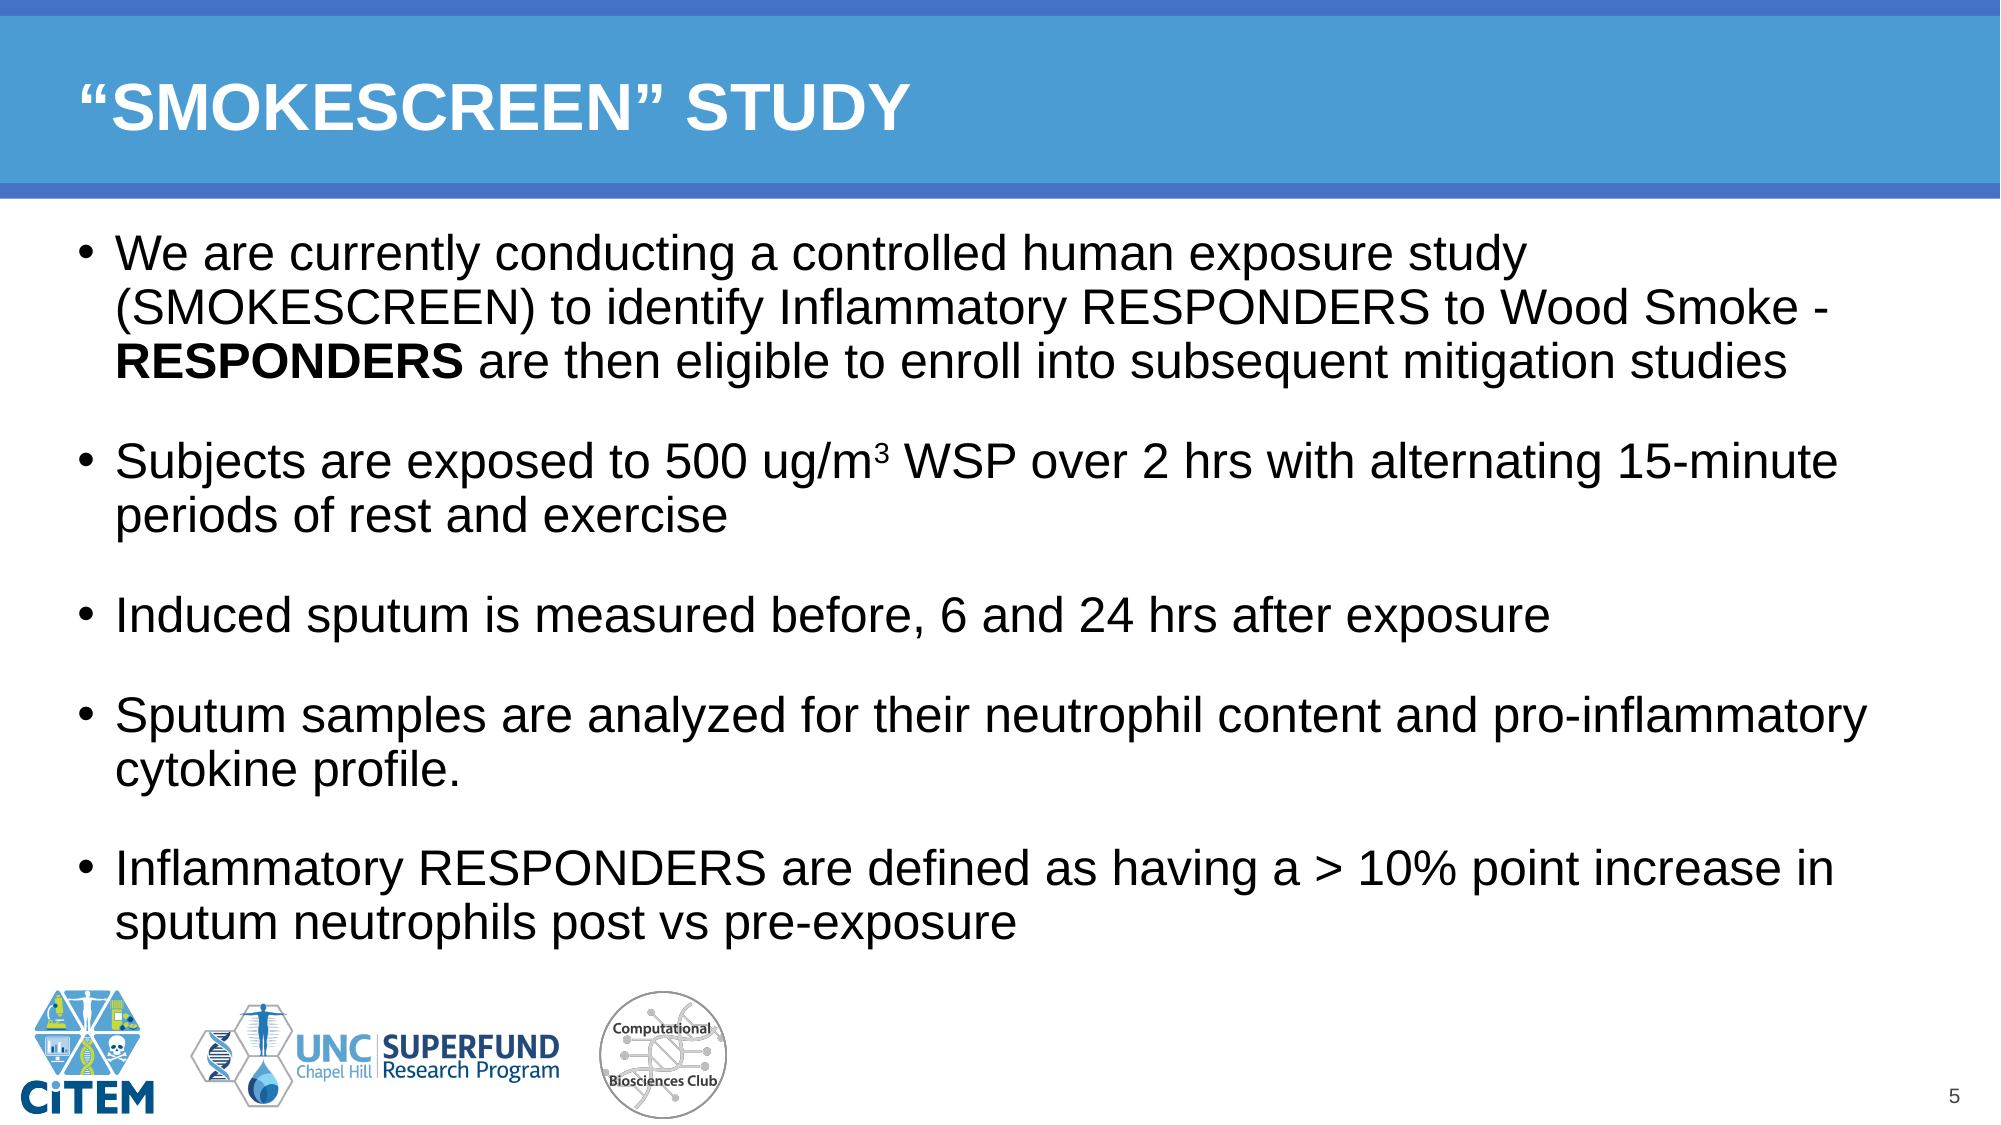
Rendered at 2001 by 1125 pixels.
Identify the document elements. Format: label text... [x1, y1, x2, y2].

picture [595, 991, 730, 1119]
list We are currently conducting a controlled human exposure study (SMOKESCREEN) to identify Inflammatory RESPONDERS to Wood Smoke - RESPONDERS are then eligible to enroll into subsequent mitigation studies Subjects are exposed to 500 ug/m3 WSP over 2 hrs with alternating 15-minute periods of rest and exercise Induced sputum is measured before, 6 and 24 hrs after exposure Sputum samples are analyzed for their neutrophil content and pro-inflammatory cytokine profile. Inflammatory RESPONDERS are defined as having a > 10% point increase in sputum neutrophils post vs pre-exposure [62, 220, 1938, 989]
picture [183, 991, 568, 1115]
picture [19, 987, 155, 1116]
title “SMOKESCREEN” STUDY [62, 34, 1938, 184]
slide_number 5 [1934, 1075, 2000, 1125]
